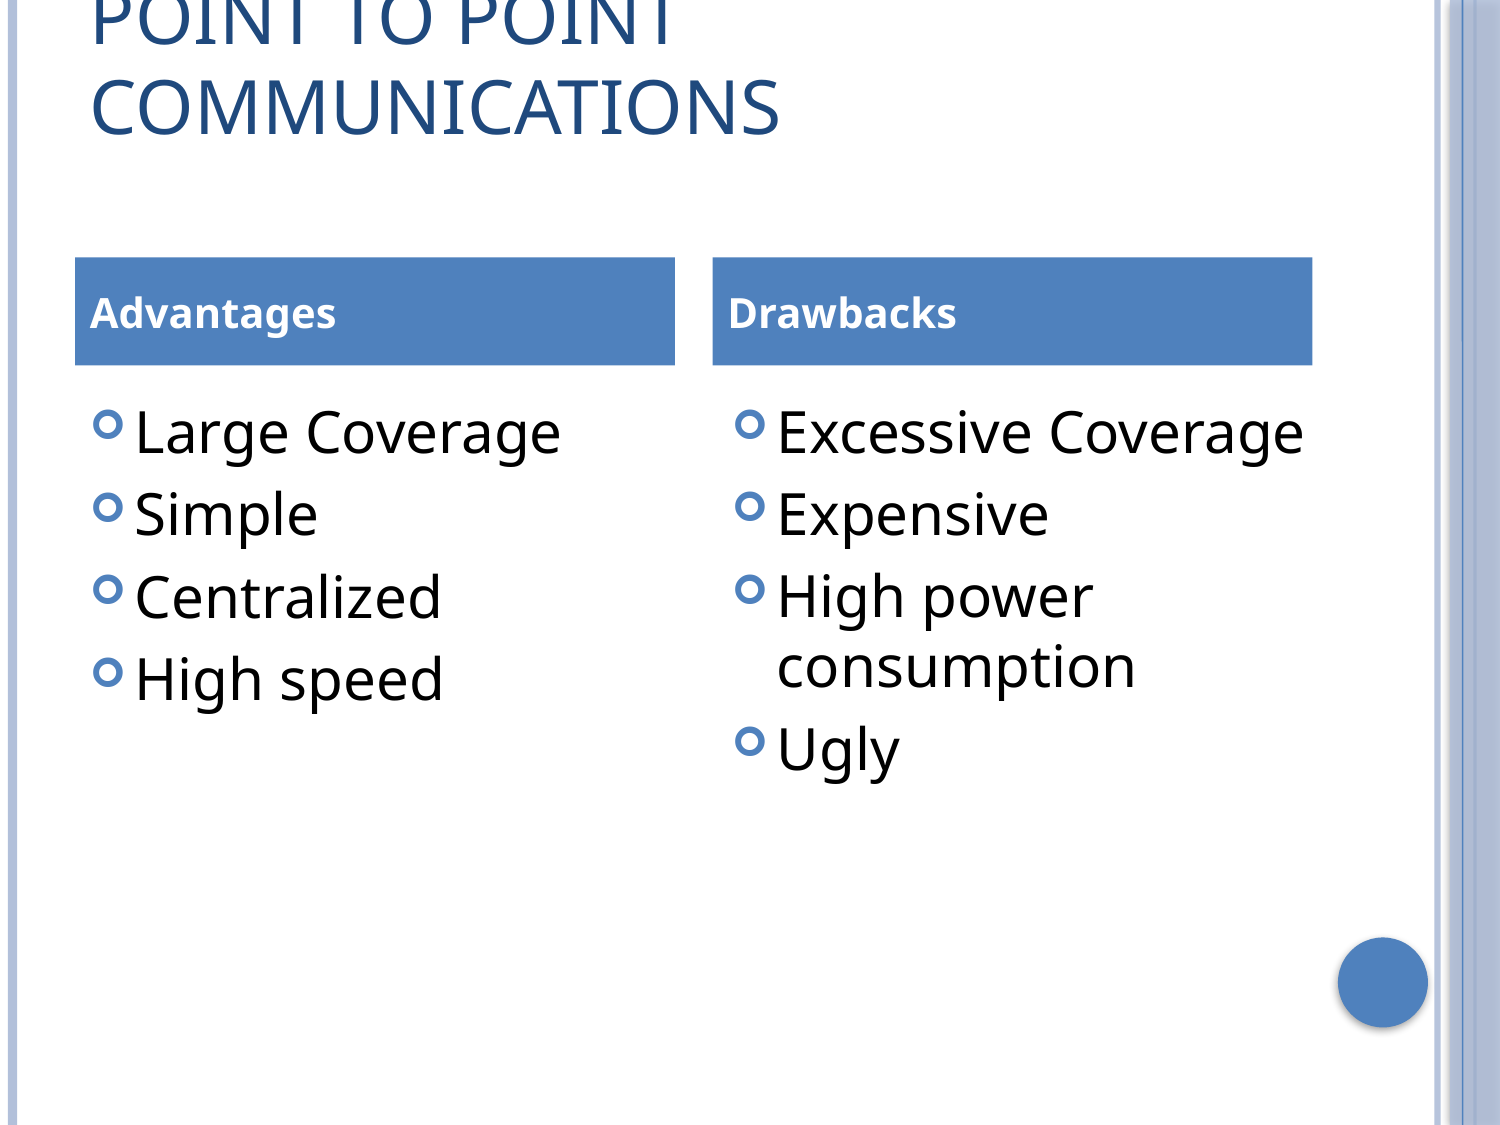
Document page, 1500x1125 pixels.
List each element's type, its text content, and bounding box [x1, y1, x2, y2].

list Advantages [75, 257, 675, 366]
list Drawbacks [712, 257, 1313, 366]
list Large Coverage Simple Centralized High speed [75, 387, 675, 692]
list Excessive Coverage Expensive High power consumption Ugly [717, 387, 1336, 903]
title Point to point Communications [75, 44, 1313, 233]
